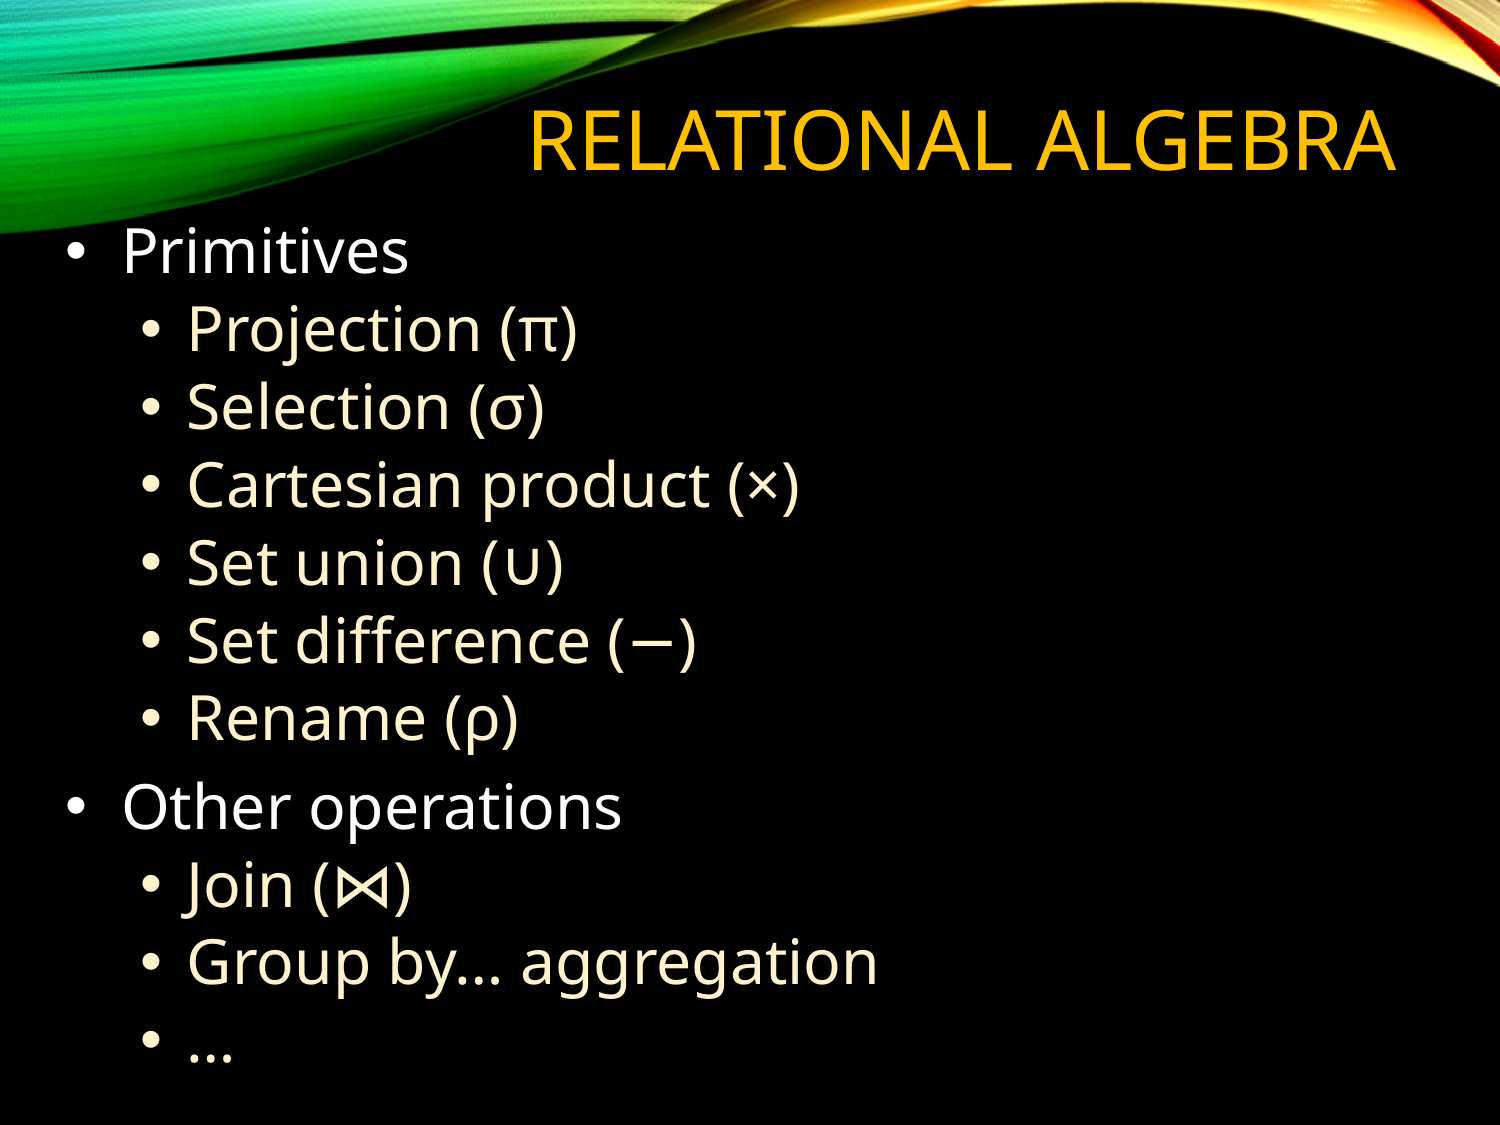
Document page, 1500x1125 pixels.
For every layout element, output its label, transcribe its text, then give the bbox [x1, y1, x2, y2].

title RELATIONAL ALGEBRA [275, 75, 1413, 212]
list Primitives Projection (π) Selection (σ) Cartesian product (×) Set union (∪) Set difference (−) Rename (ρ) Other operations Join (⋈) Group by… aggregation … [50, 212, 1413, 1063]
picture [0, 0, 1500, 237]
